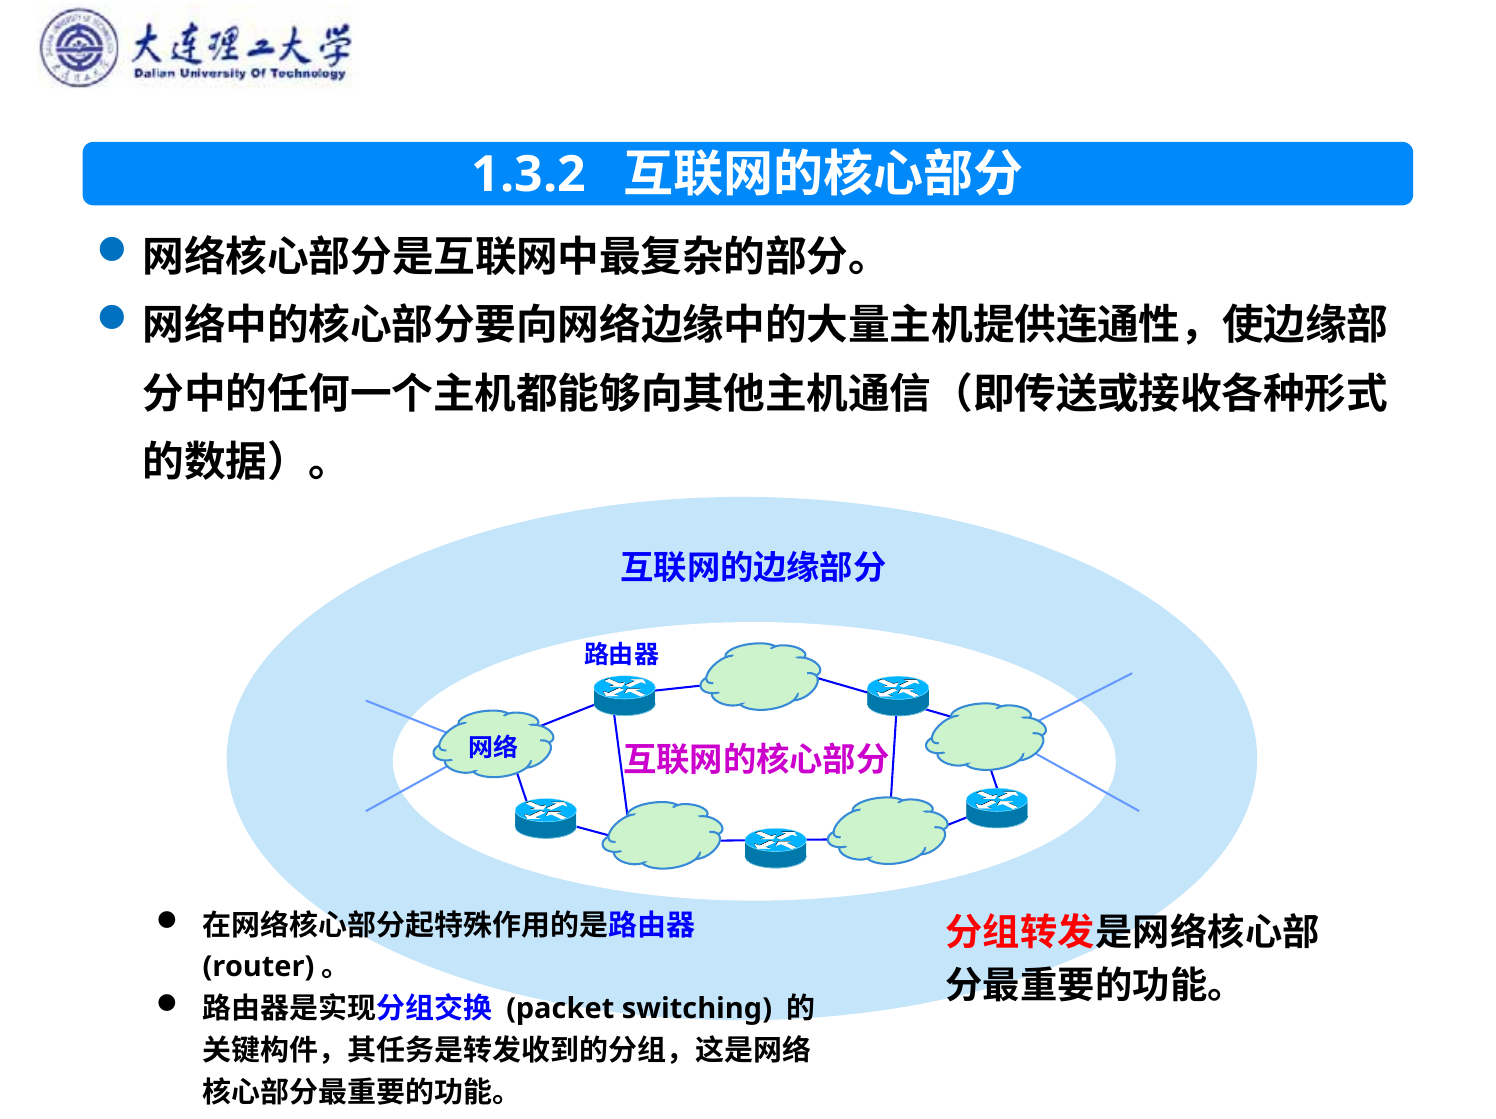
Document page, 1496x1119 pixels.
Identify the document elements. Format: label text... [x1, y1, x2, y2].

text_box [226, 496, 1258, 1021]
text_box [1039, 141, 1414, 203]
text_box 在网络核心部分起特殊作用的是路由器 (router)。 路由器是实现分组交换 (packet switching) 的关键构件，其任务是转发收到的分组，这是网络核心部分最重要的功能。 [141, 891, 838, 1116]
picture [37, 2, 361, 92]
text_box 网络核心部分是互联网中最复杂的部分。 网络中的核心部分要向网络边缘中的大量主机提供连通性，使边缘部分中的任何一个主机都能够向其他主机通信（即传送或接收各种形式的数据）。 [81, 203, 1412, 493]
text_box 1.3.2 互联网的核心部分 [456, 134, 1039, 203]
text_box 分组转发是网络核心部分最重要的功能。 [1262, 891, 1363, 1014]
text_box [82, 141, 456, 203]
